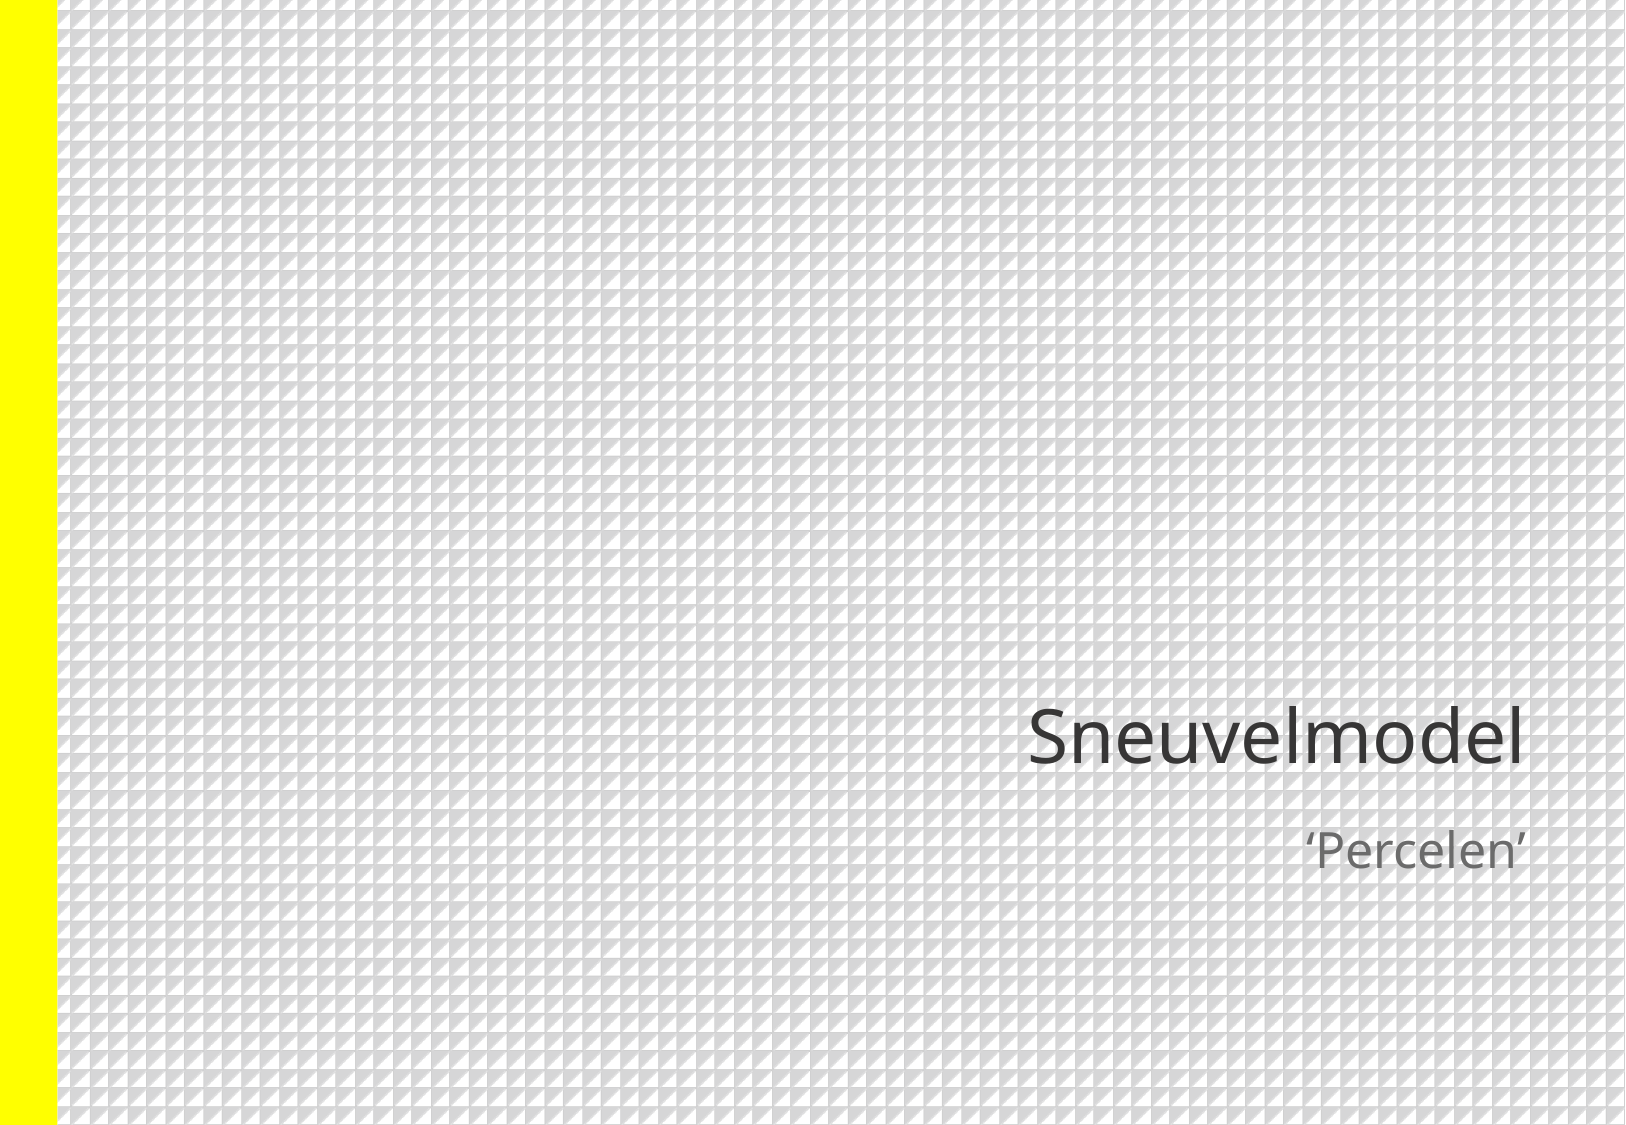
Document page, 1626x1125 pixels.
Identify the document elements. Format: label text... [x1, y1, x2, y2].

subtitle ‘Percelen’ [322, 810, 1542, 1083]
picture [57, 0, 1625, 1125]
title Sneuvelmodel [159, 328, 1542, 787]
